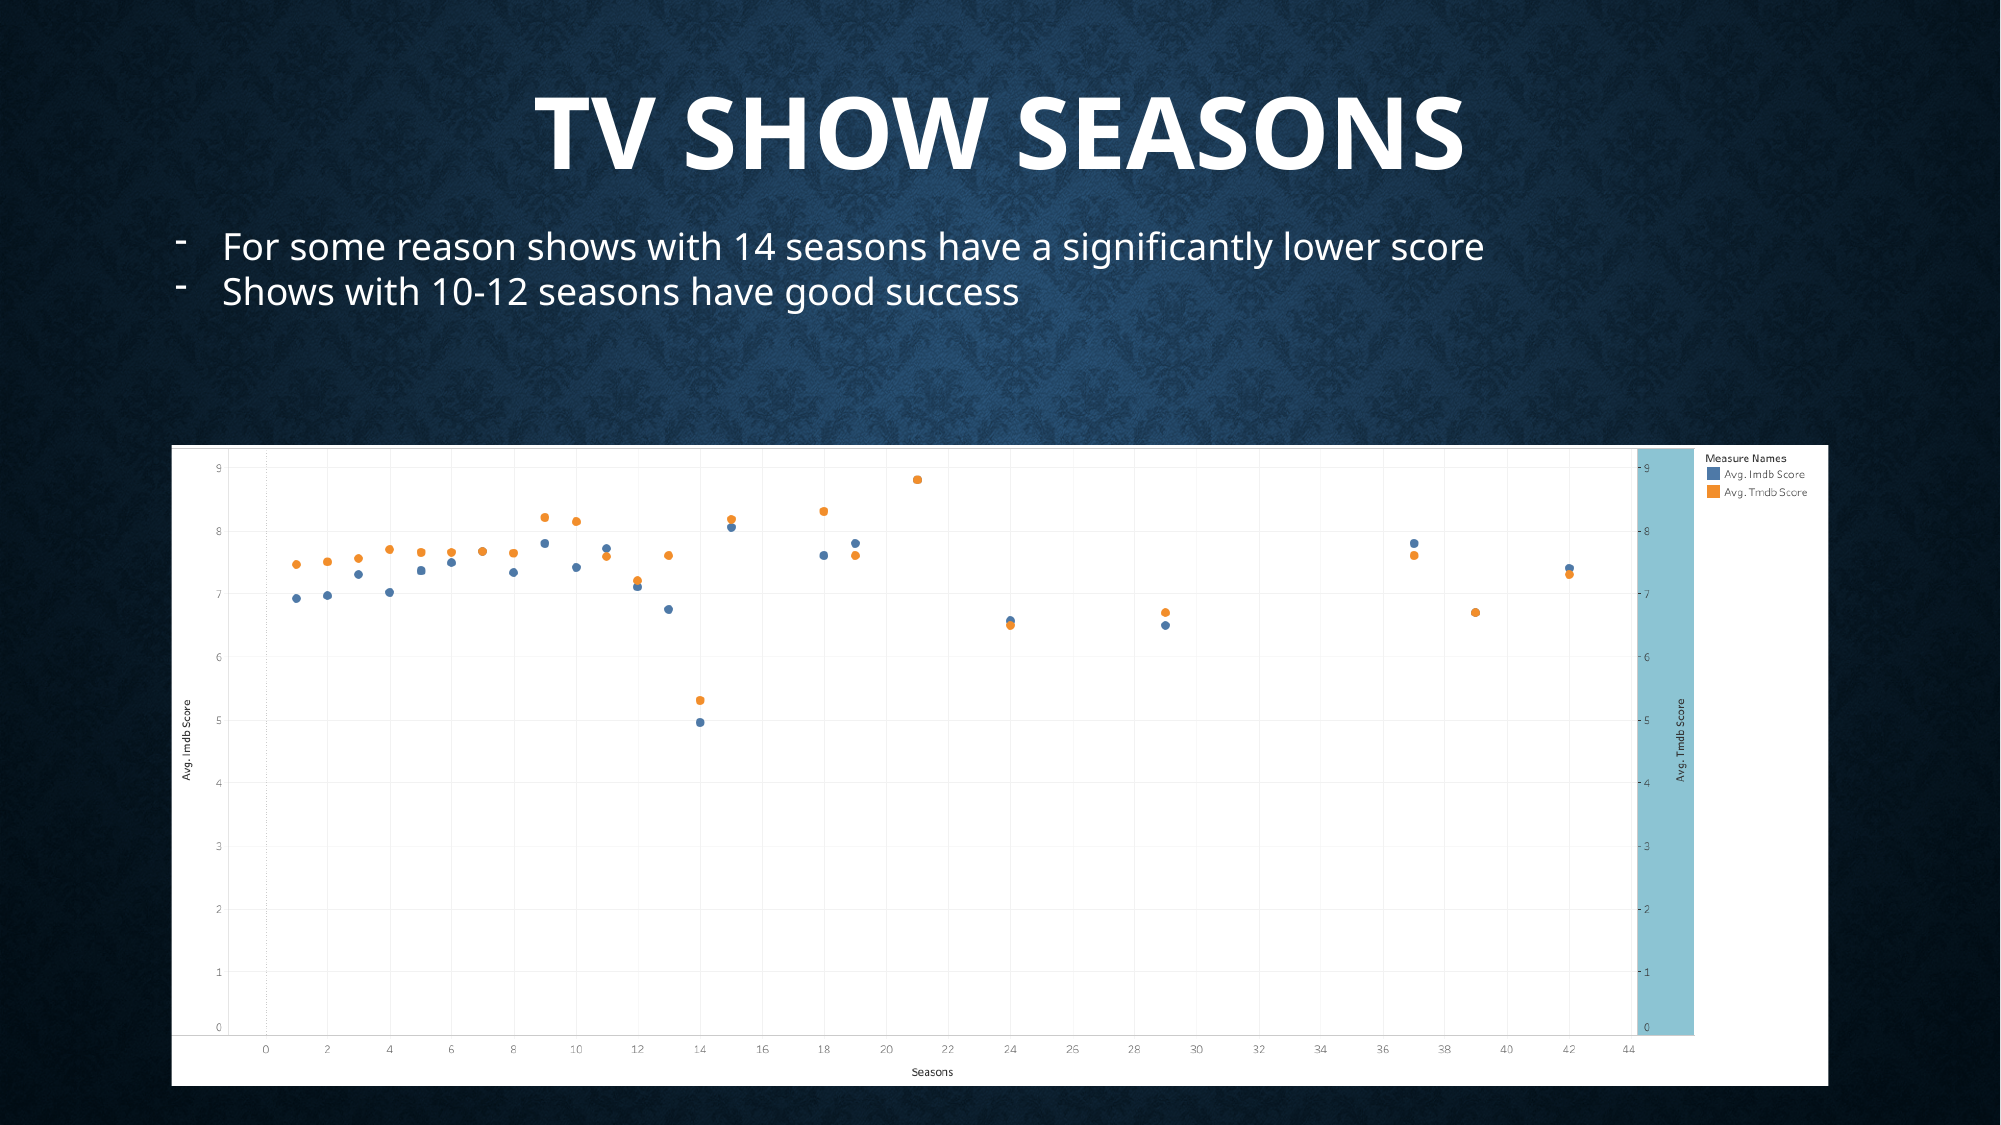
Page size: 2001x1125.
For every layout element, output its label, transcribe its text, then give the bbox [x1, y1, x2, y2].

text_box For some reason shows with 14 seasons have a significantly lower score Shows with 10-12 seasons have good success [160, 215, 1818, 320]
picture [171, 444, 1829, 1086]
text_box TV Show Seasons [150, 39, 1850, 199]
